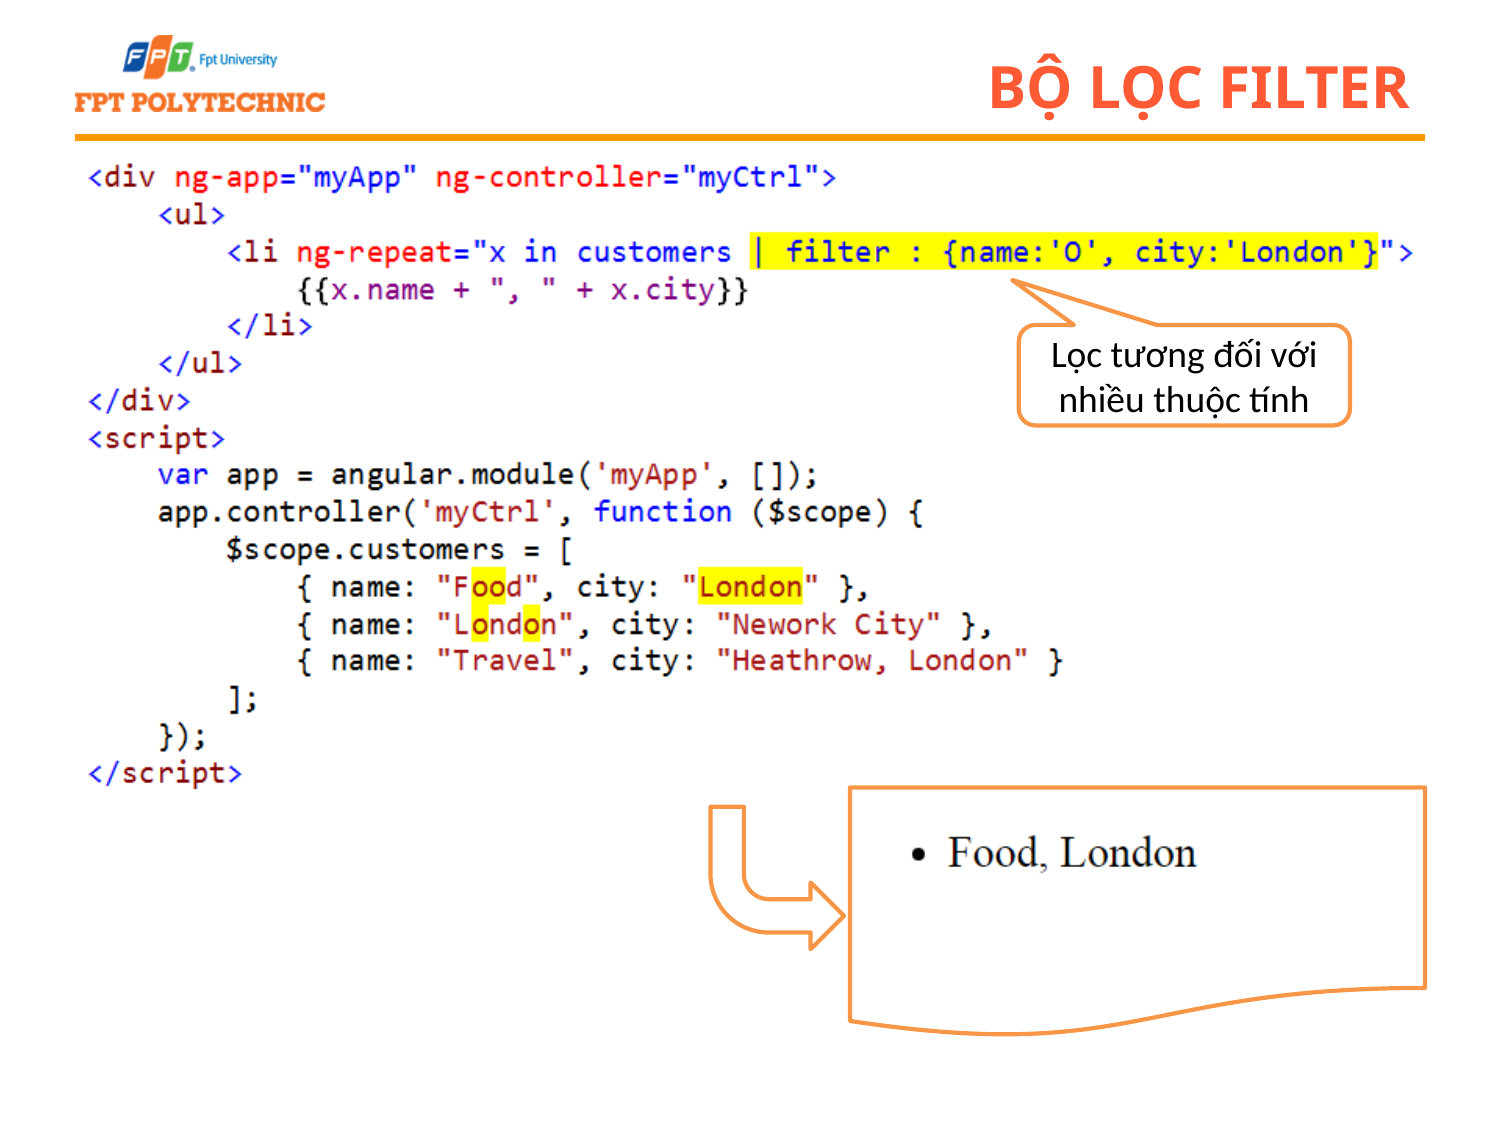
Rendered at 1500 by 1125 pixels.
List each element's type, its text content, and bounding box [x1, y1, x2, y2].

picture [84, 162, 1416, 794]
text_box [847, 785, 1428, 1037]
picture [900, 819, 1217, 879]
picture [75, 35, 325, 112]
title Bộ lọc filter [337, 45, 1425, 125]
text_box [708, 804, 847, 952]
